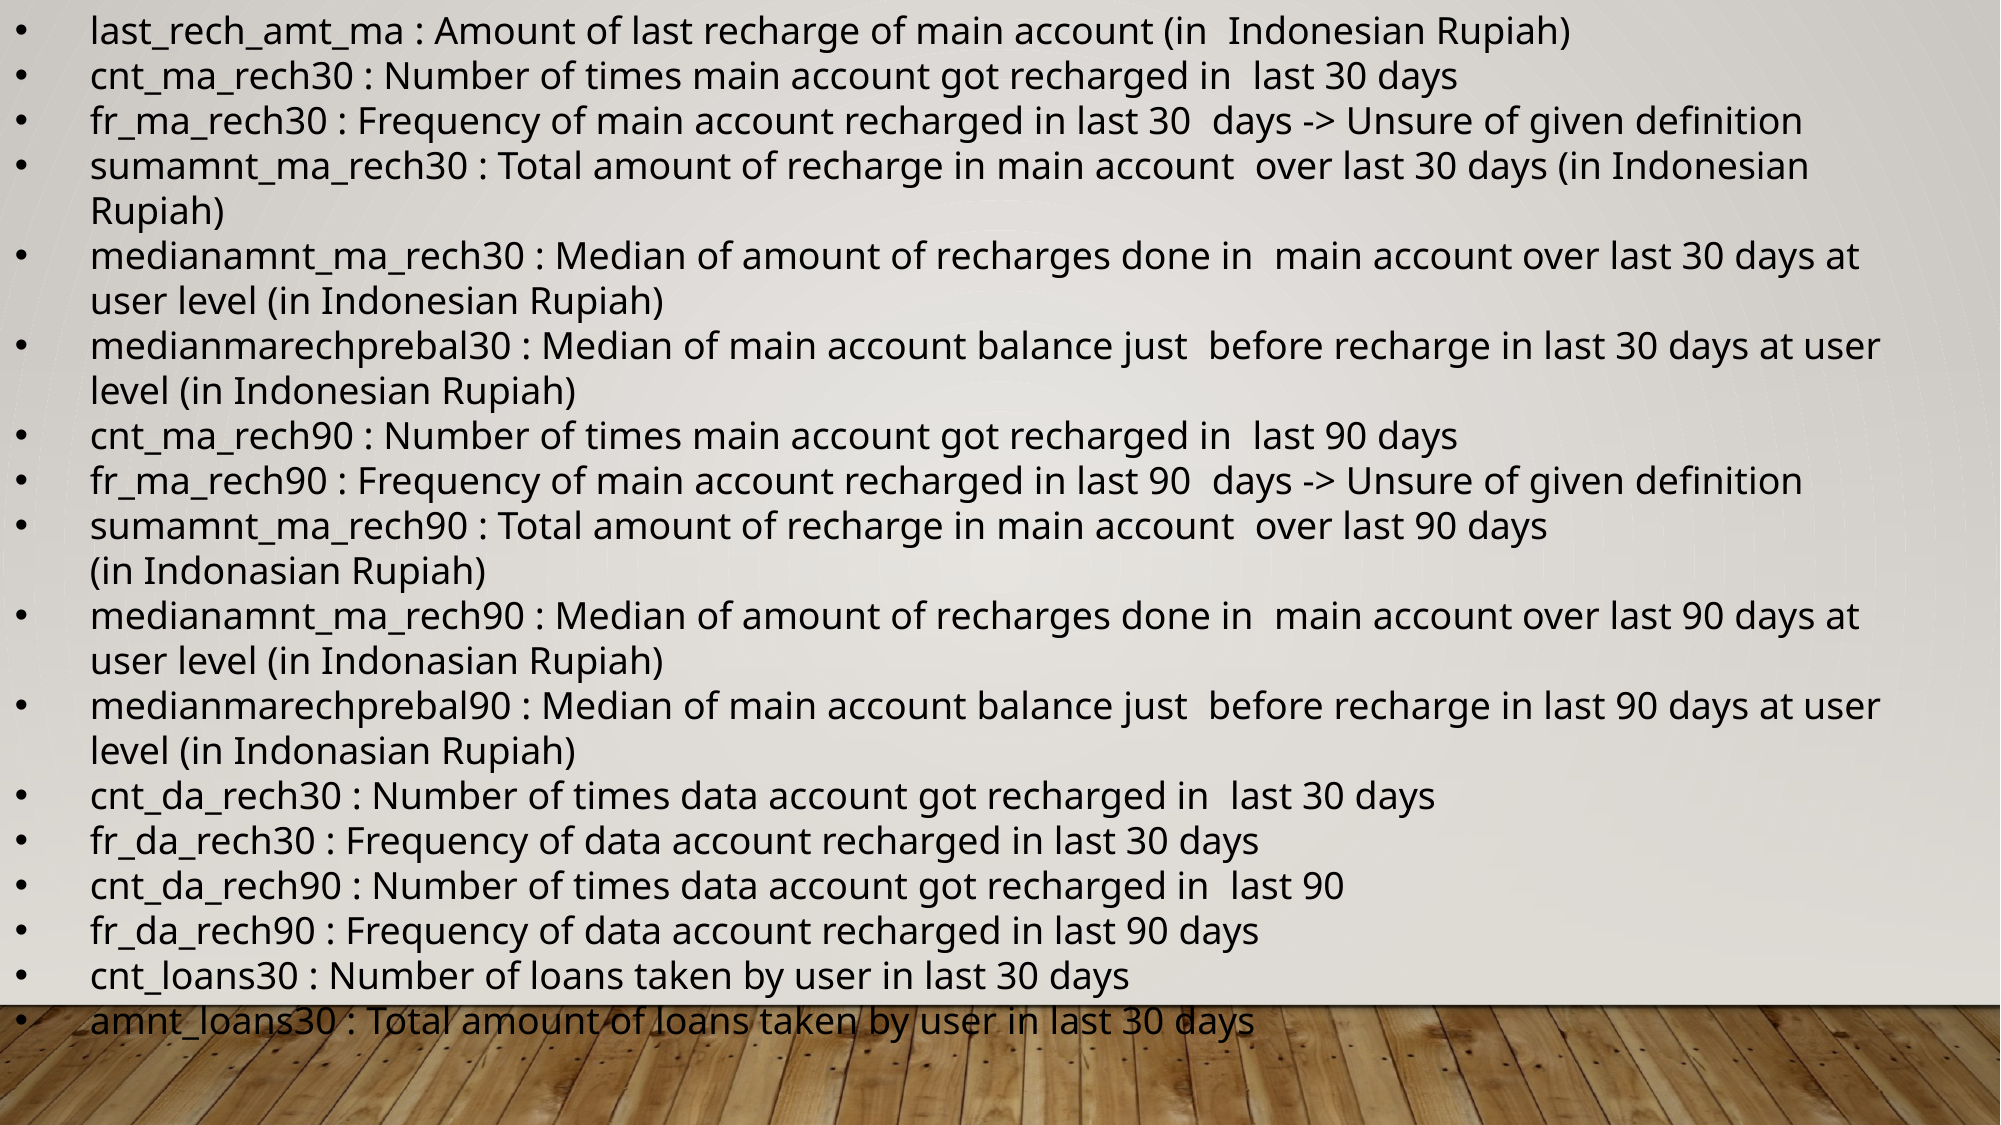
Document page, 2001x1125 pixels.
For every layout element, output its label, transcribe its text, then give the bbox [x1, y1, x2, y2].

text_box last_rech_amt_ma : Amount of last recharge of main account (in Indonesian Rupiah) cnt_ma_rech30 : Number of times main account got recharged in last 30 days fr_ma_rech30 : Frequency of main account recharged in last 30 days -> Unsure of given definition sumamnt_ma_rech30 : Total amount of recharge in main account over last 30 days (in Indonesian Rupiah) medianamnt_ma_rech30 : Median of amount of recharges done in main account over last 30 days at user level (in Indonesian Rupiah) medianmarechprebal30 : Median of main account balance just before recharge in last 30 days at user level (in Indonesian Rupiah) cnt_ma_rech90 : Number of times main account got recharged in last 90 days fr_ma_rech90 : Frequency of main account recharged in last 90 days -> Unsure of given definition sumamnt_ma_rech90 : Total amount of recharge in main account over last 90 days (in Indonasian Rupiah) medianamnt_ma_rech90 : Median of amount of recharges done in main account over last 90 days at user level (in Indonasian Rupiah) medianmarechprebal90 : Median of main account balance just before recharge in last 90 days at user level (in Indonasian Rupiah) cnt_da_rech30 : Number of times data account got recharged in last 30 days fr_da_rech30 : Frequency of data account recharged in last 30 days cnt_da_rech90 : Number of times data account got recharged in last 90 fr_da_rech90 : Frequency of data account recharged in last 90 days cnt_loans30 : Number of loans taken by user in last 30 days amnt_loans30 : Total amount of loans taken by user in last 30 days [0, 0, 1959, 1095]
picture [0, 1005, 2000, 1125]
